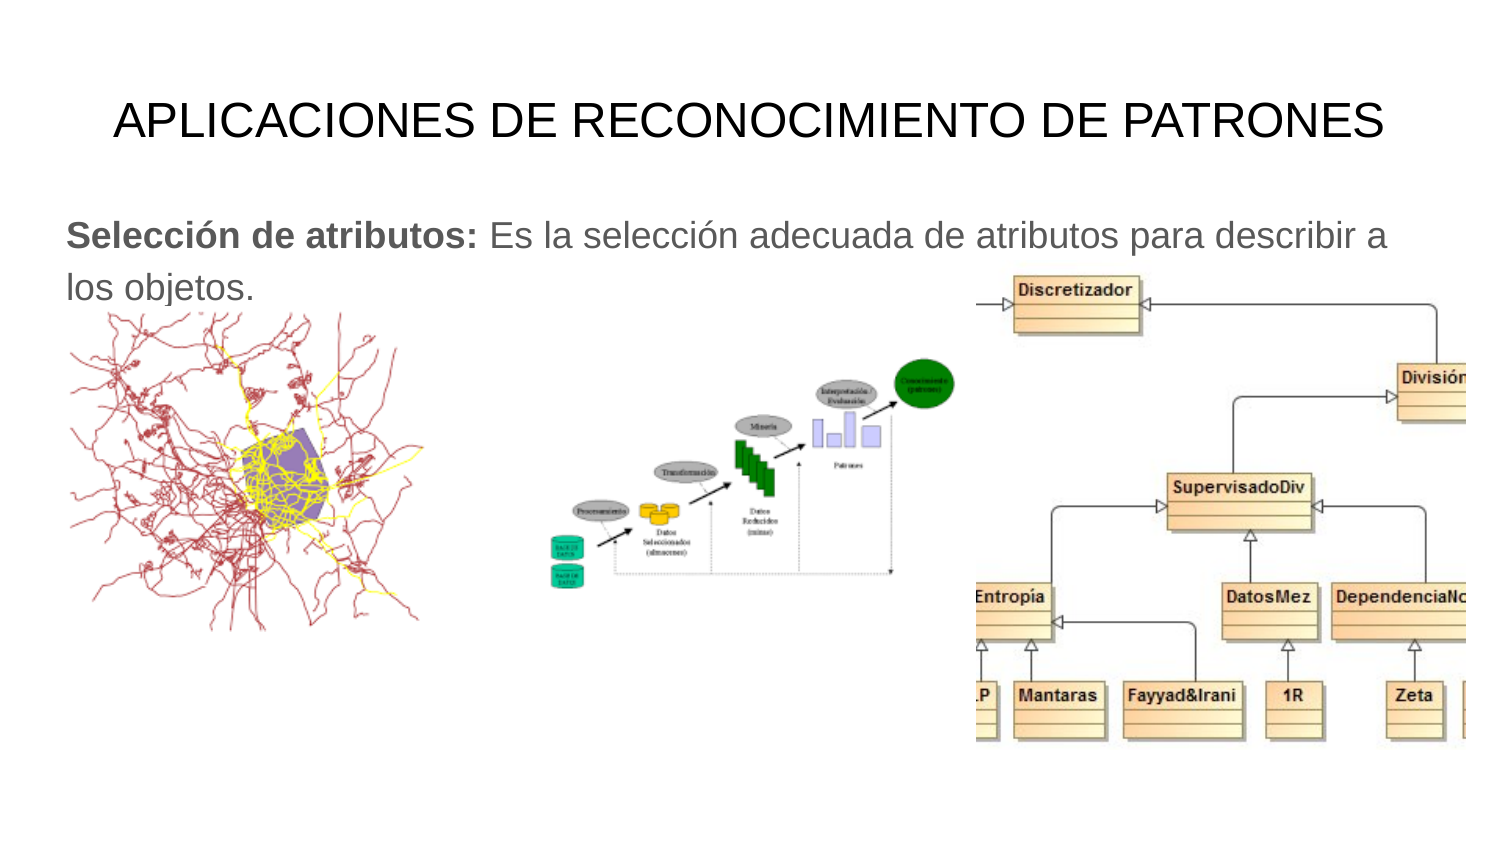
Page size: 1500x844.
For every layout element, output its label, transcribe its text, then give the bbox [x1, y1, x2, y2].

title APLICACIONES DE RECONOCIMIENTO DE PATRONES [51, 72, 1449, 167]
list Selección de atributos: Es la selección adecuada de atributos para describir a los objetos. [51, 189, 1449, 750]
picture [61, 306, 440, 632]
picture [523, 260, 1466, 750]
